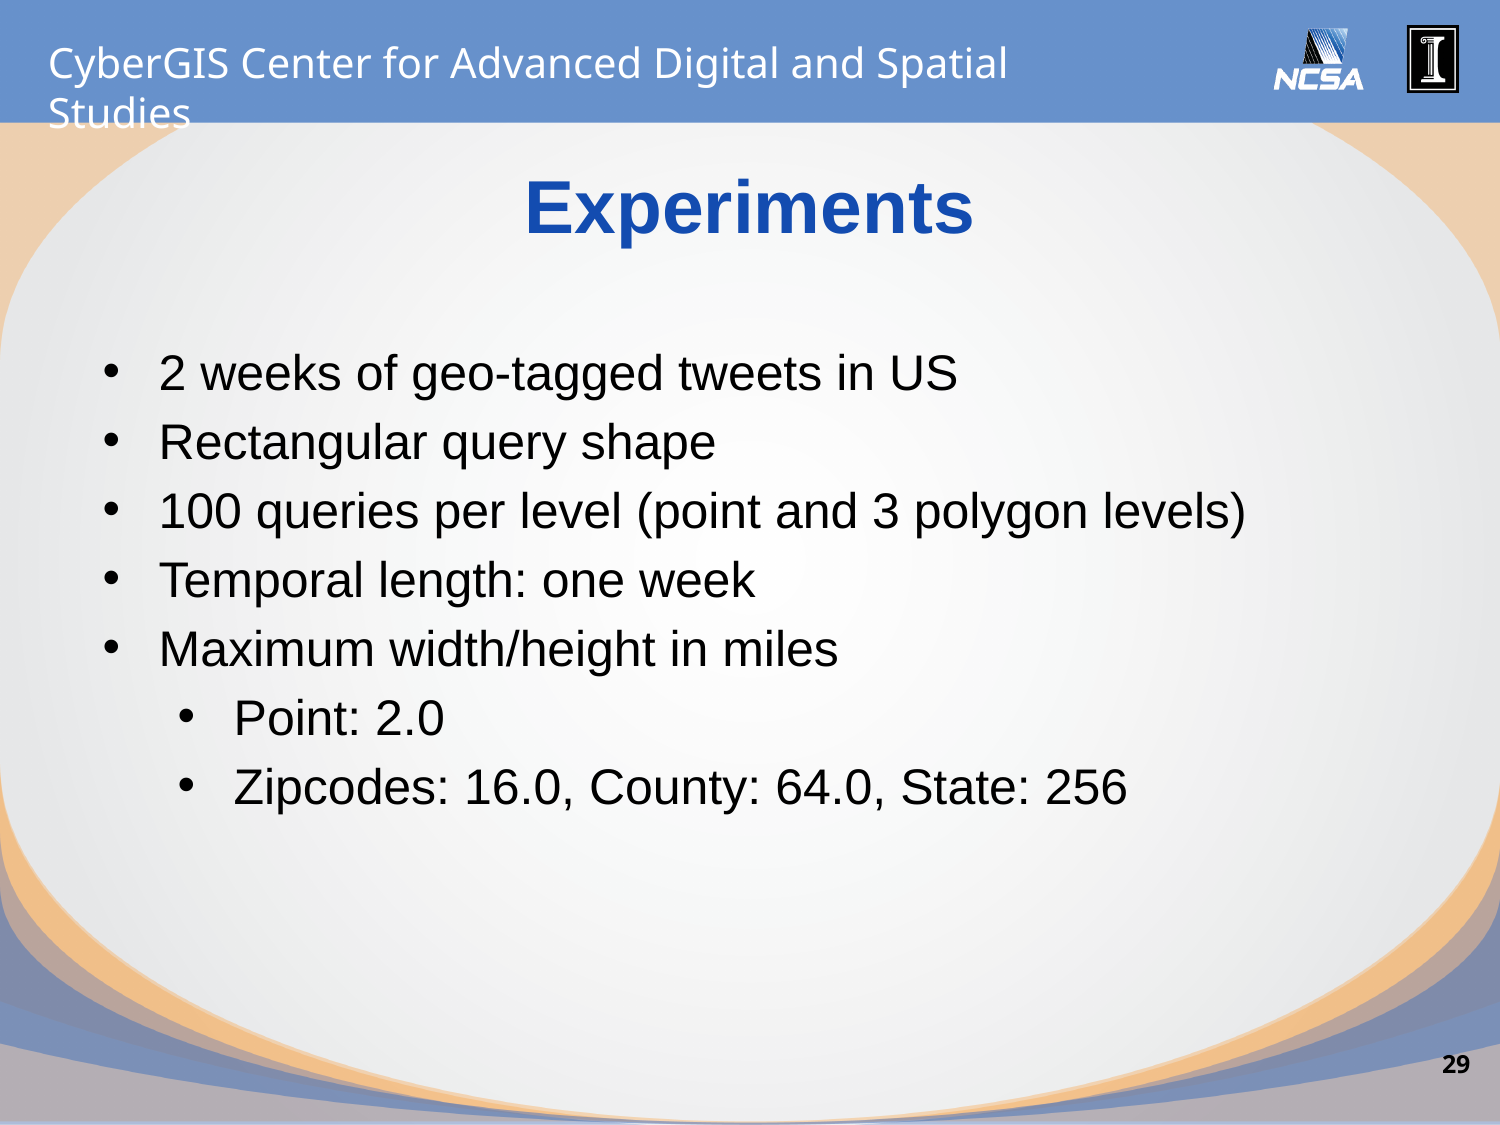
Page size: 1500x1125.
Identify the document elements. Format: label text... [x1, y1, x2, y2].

text_box 2 weeks of geo-tagged tweets in US Rectangular query shape 100 queries per level (point and 3 polygon levels) Temporal length: one week Maximum width/height in miles Point: 2.0 Zipcodes: 16.0, County: 64.0, State: 256 [74, 207, 1425, 1008]
picture [0, 0, 1500, 1125]
text_box 29 [1437, 1032, 1488, 1099]
text_box Experiments [74, 120, 1425, 207]
